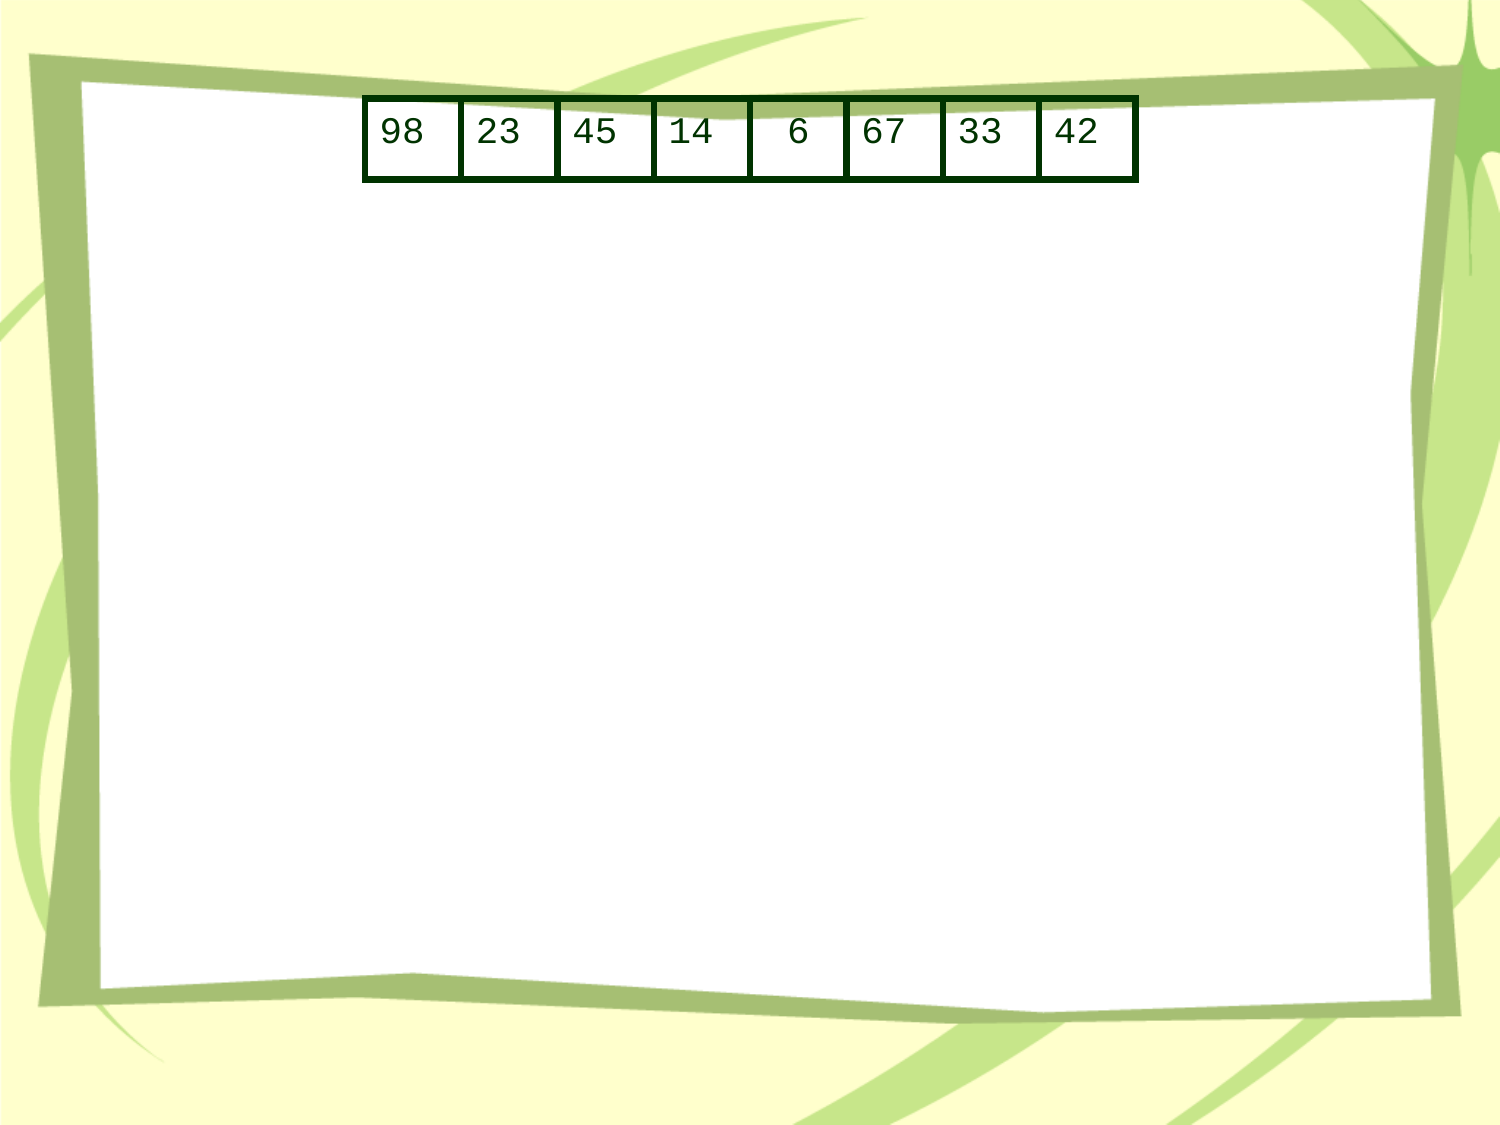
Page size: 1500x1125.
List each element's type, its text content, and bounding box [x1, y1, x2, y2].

picture [0, 0, 1500, 1125]
text_box 98 [364, 98, 462, 180]
text_box 23 [462, 98, 558, 180]
text_box 45 [558, 98, 653, 180]
text_box 6 [750, 98, 847, 180]
text_box 67 [847, 98, 942, 180]
text_box 33 [942, 98, 1039, 180]
text_box 14 [653, 98, 750, 180]
text_box 42 [1039, 98, 1136, 180]
